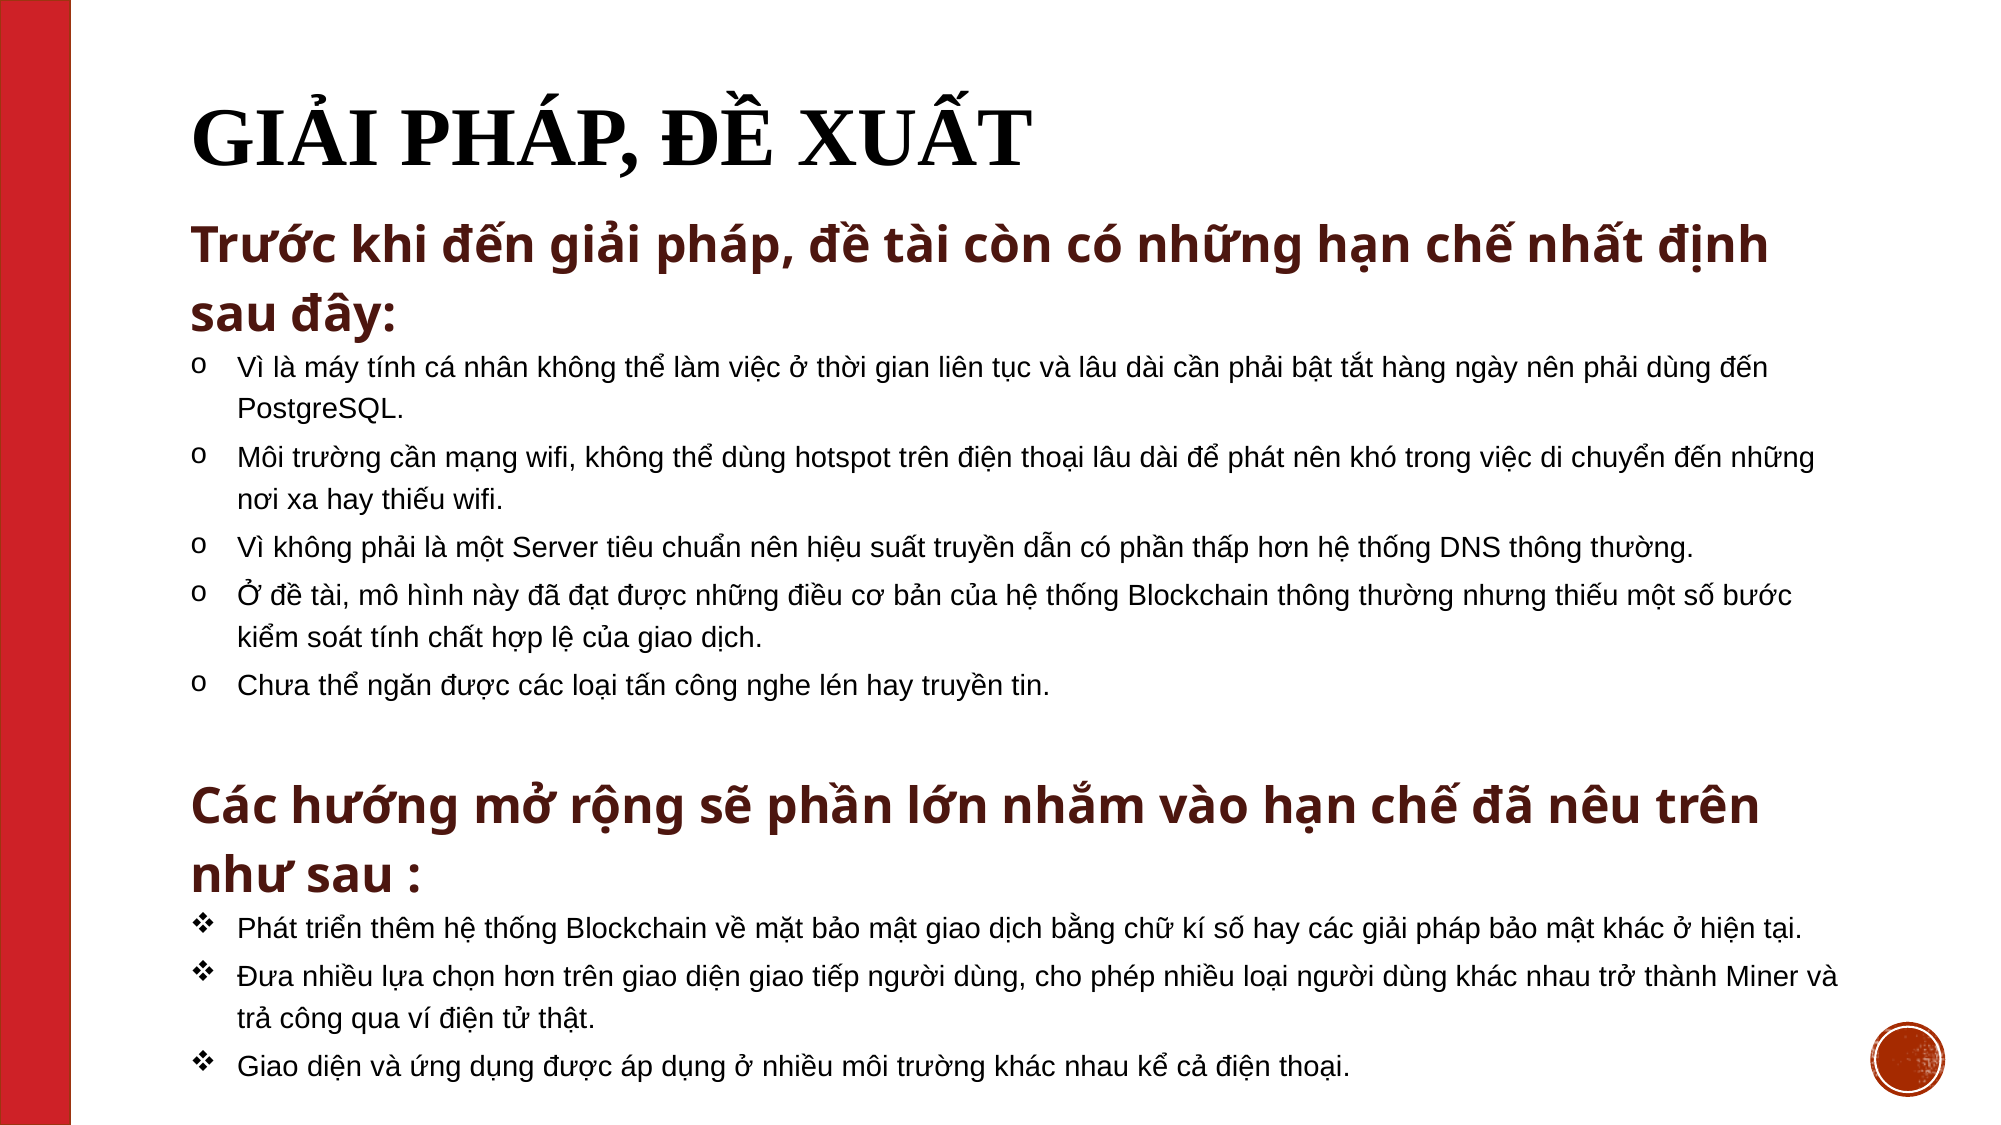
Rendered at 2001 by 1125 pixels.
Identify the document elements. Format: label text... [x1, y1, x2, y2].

text_box Trước khi đến giải pháp, đề tài còn có những hạn chế nhất định sau đây: Vì là máy tính cá nhân không thể làm việc ở thời gian liên tục và lâu dài cần phải bật tắt hàng ngày nên phải dùng đến PostgreSQL. Môi trường cần mạng wifi, không thể dùng hotspot trên điện thoại lâu dài để phát nên khó trong việc di chuyển đến những nơi xa hay thiếu wifi. Vì không phải là một Server tiêu chuẩn nên hiệu suất truyền dẫn có phần thấp hơn hệ thống DNS thông thường. Ở đề tài, mô hình này đã đạt được những điều cơ bản của hệ thống Blockchain thông thường nhưng thiếu một số bước kiểm soát tính chất hợp lệ của giao dịch. Chưa thể ngăn được các loại tấn công nghe lén hay truyền tin. Các hướng mở rộng sẽ phần lớn nhắm vào hạn chế đã nêu trên như sau : Phát triển thêm hệ thống Blockchain về mặt bảo mật giao dịch bằng chữ kí số hay các giải pháp bảo mật khác ở hiện tại. Đưa nhiều lựa chọn hơn trên giao diện giao tiếp người dùng, cho phép nhiều loại người dùng khác nhau trở thành Miner và trả công qua ví điện tử thật. Giao diện và ứng dụng được áp dụng ở nhiều môi trường khác nhau kể cả điện thoại. [175, 196, 1856, 1090]
slide_number [1856, 1028, 1961, 1089]
title giải pháp, đề xuất [175, 79, 1826, 196]
text_box [0, 0, 71, 1125]
